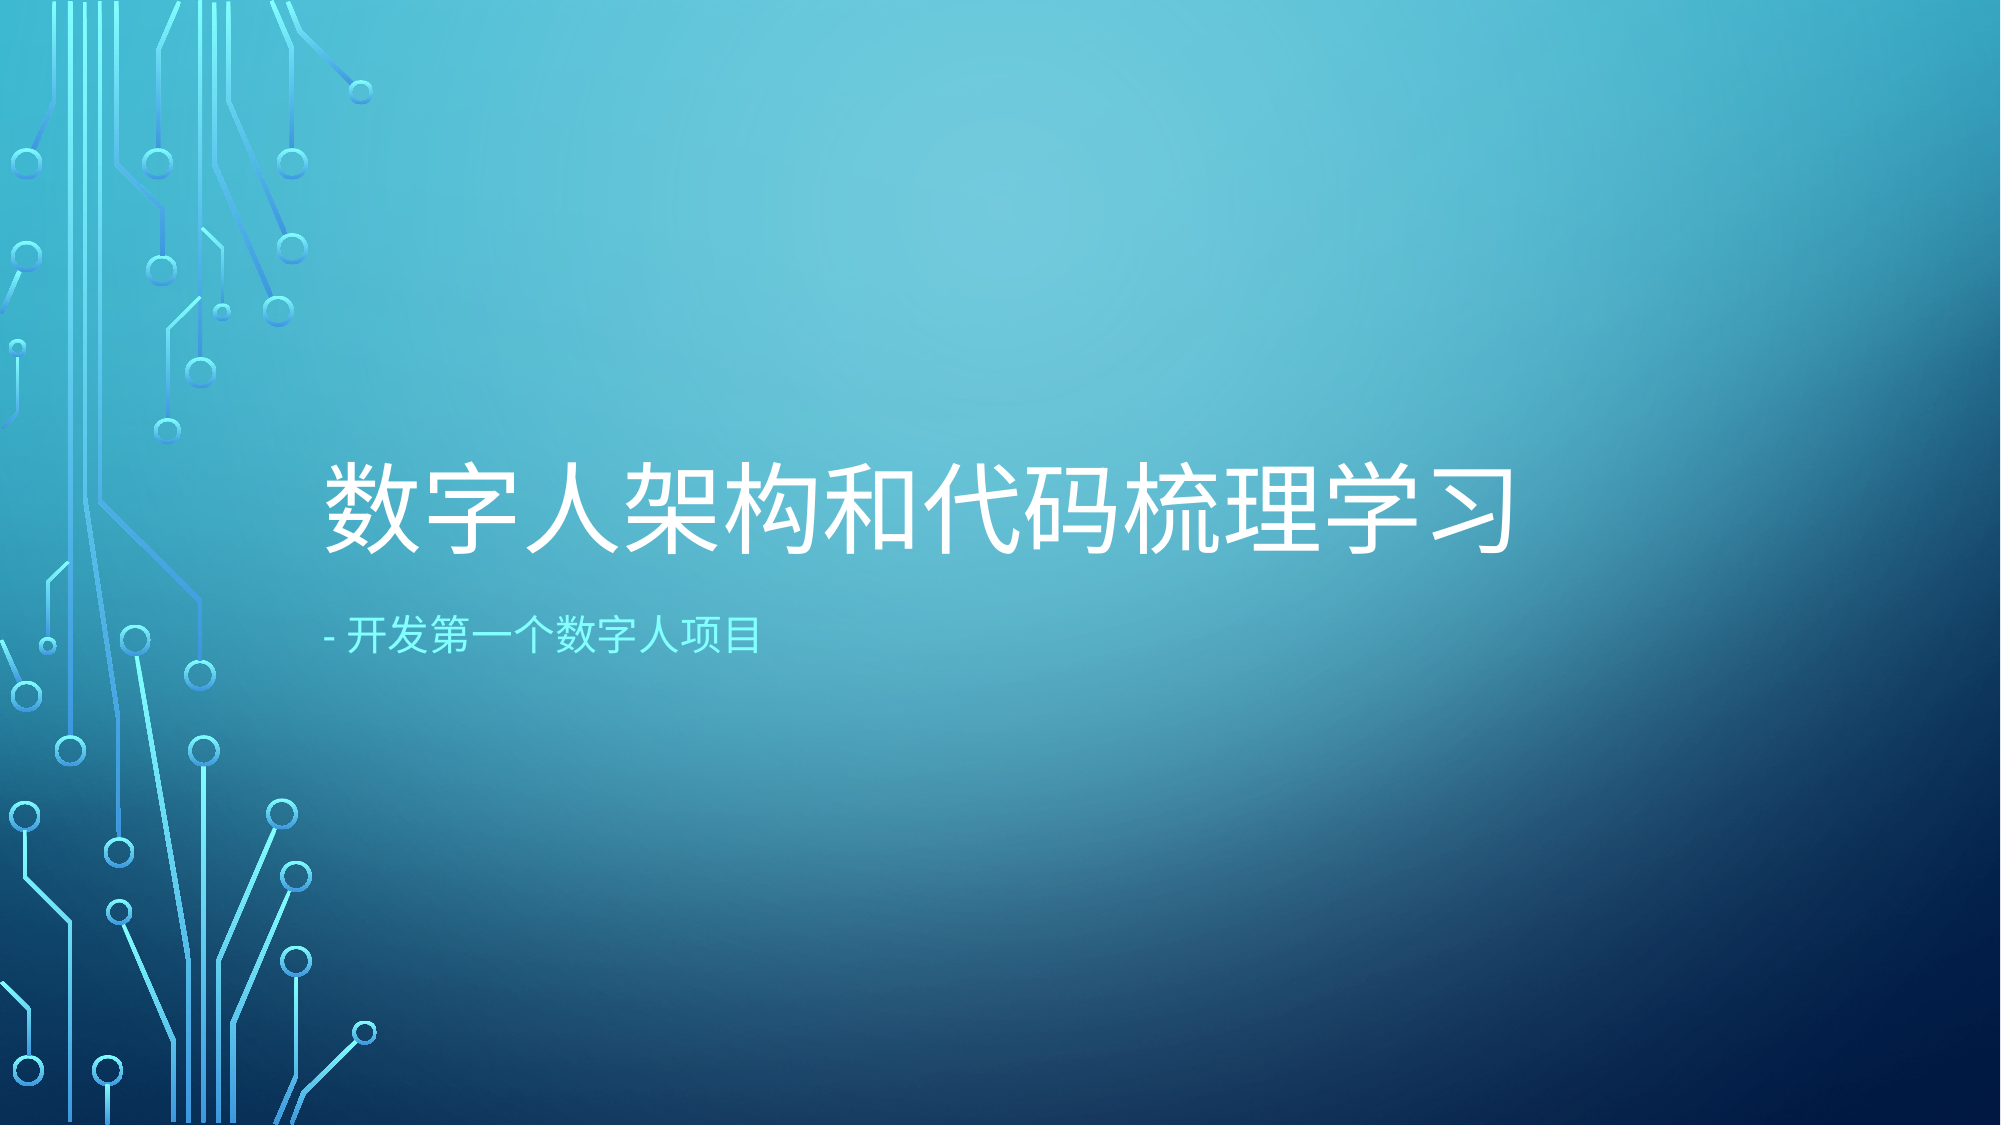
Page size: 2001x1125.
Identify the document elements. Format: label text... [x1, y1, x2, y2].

title 数字人架构和代码梳理学习 [307, 184, 1750, 576]
subtitle -开发第一个数字人项目 [307, 590, 1750, 713]
